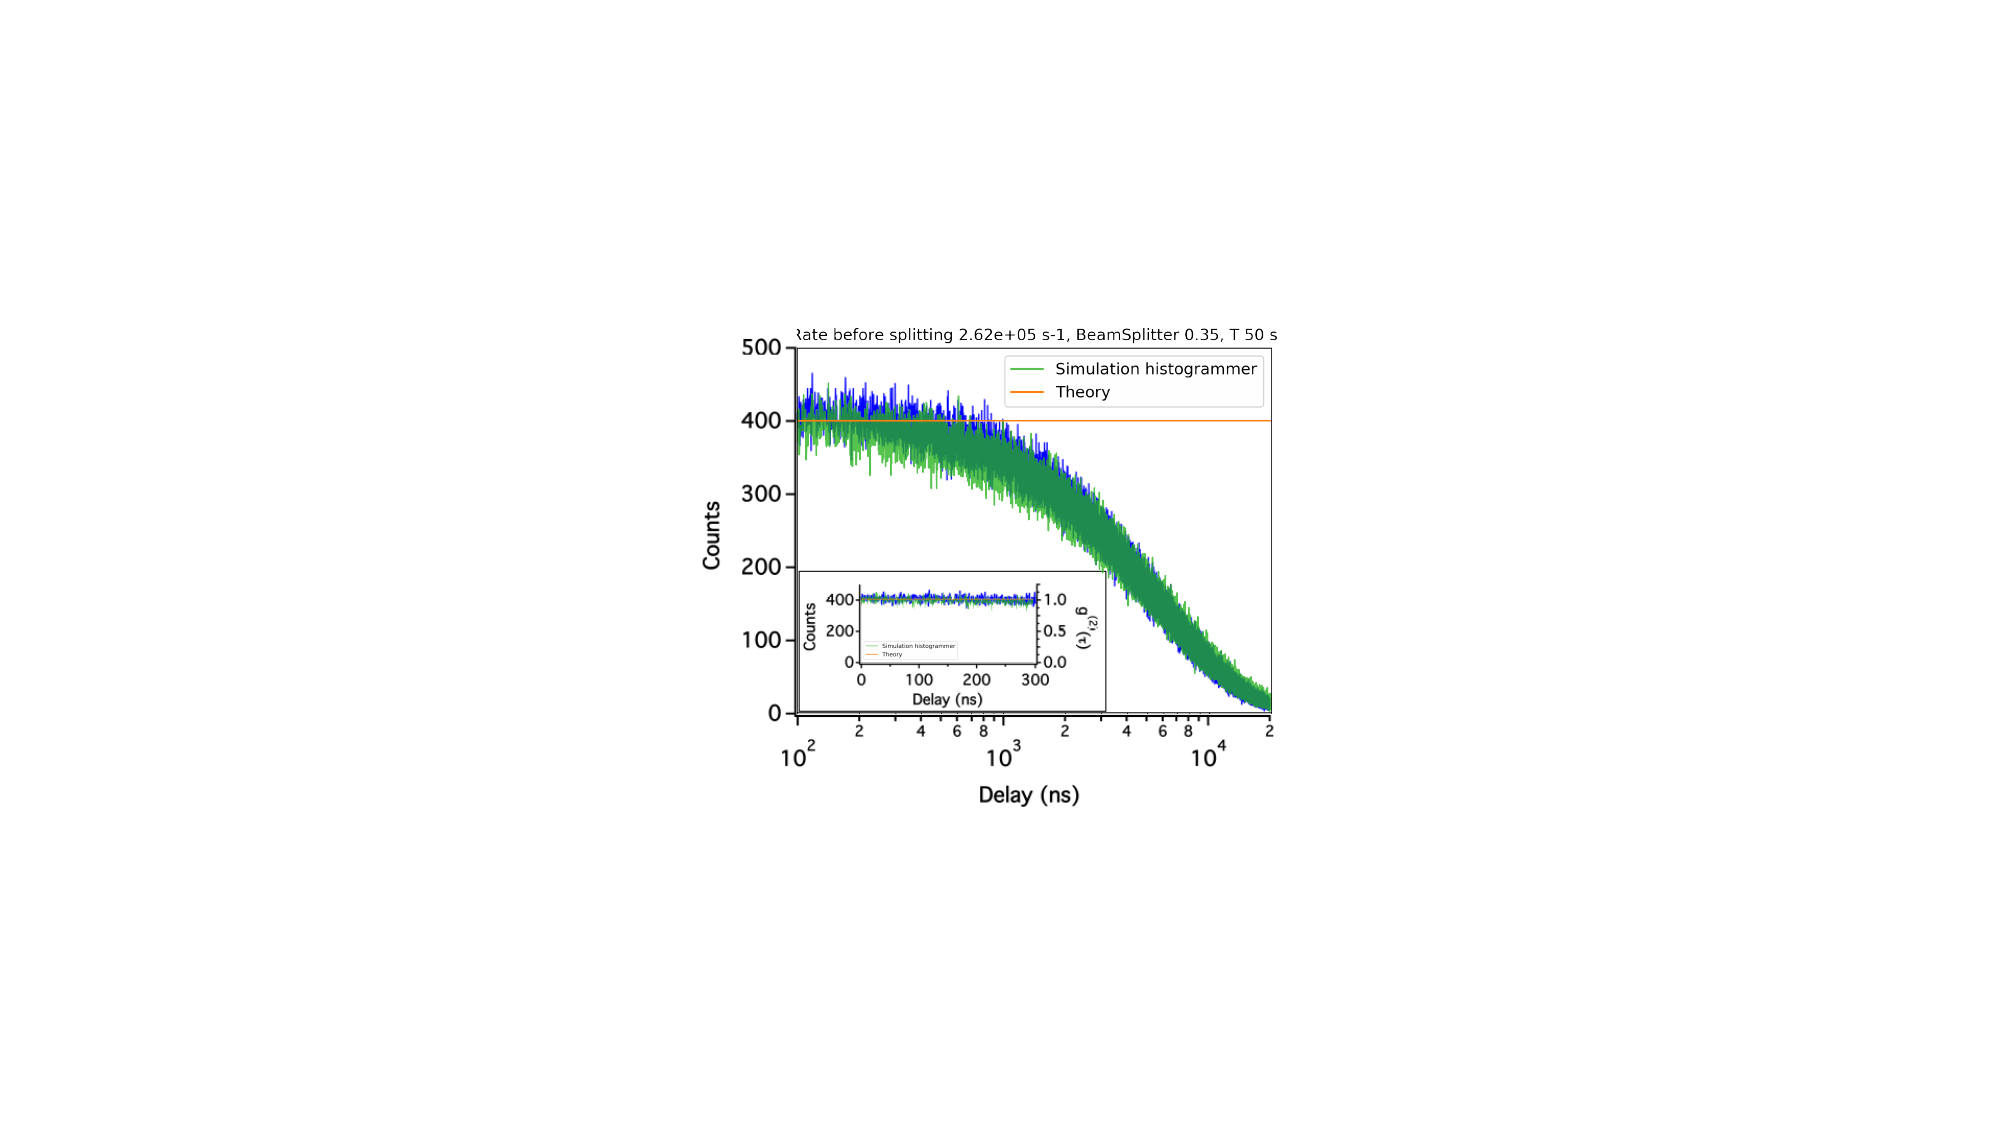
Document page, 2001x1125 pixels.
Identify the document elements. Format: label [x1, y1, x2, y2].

picture [661, 291, 1339, 834]
